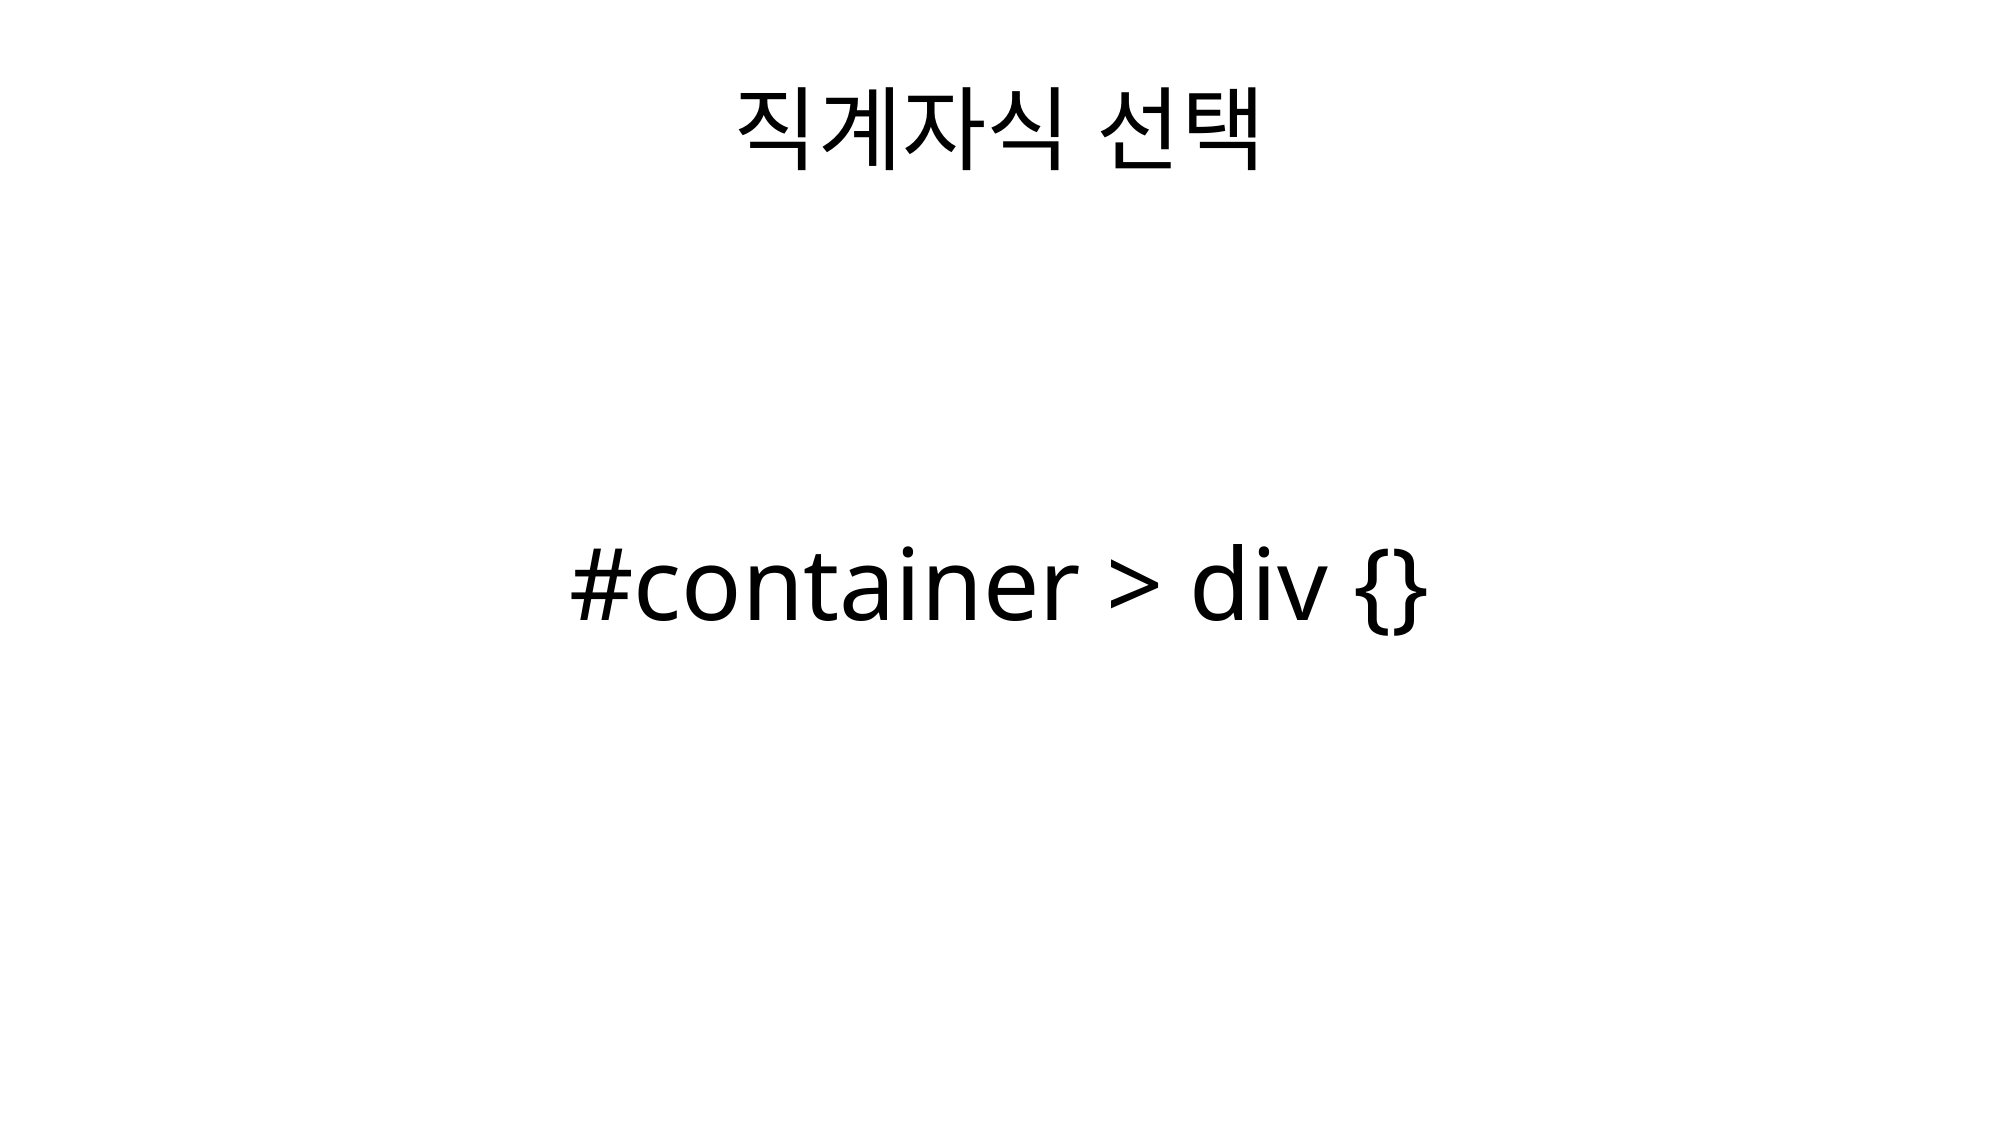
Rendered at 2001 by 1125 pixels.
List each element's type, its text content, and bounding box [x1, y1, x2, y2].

text_box #container > div {} [260, 513, 1740, 649]
text_box 직계자식 선택 [403, 64, 1597, 190]
